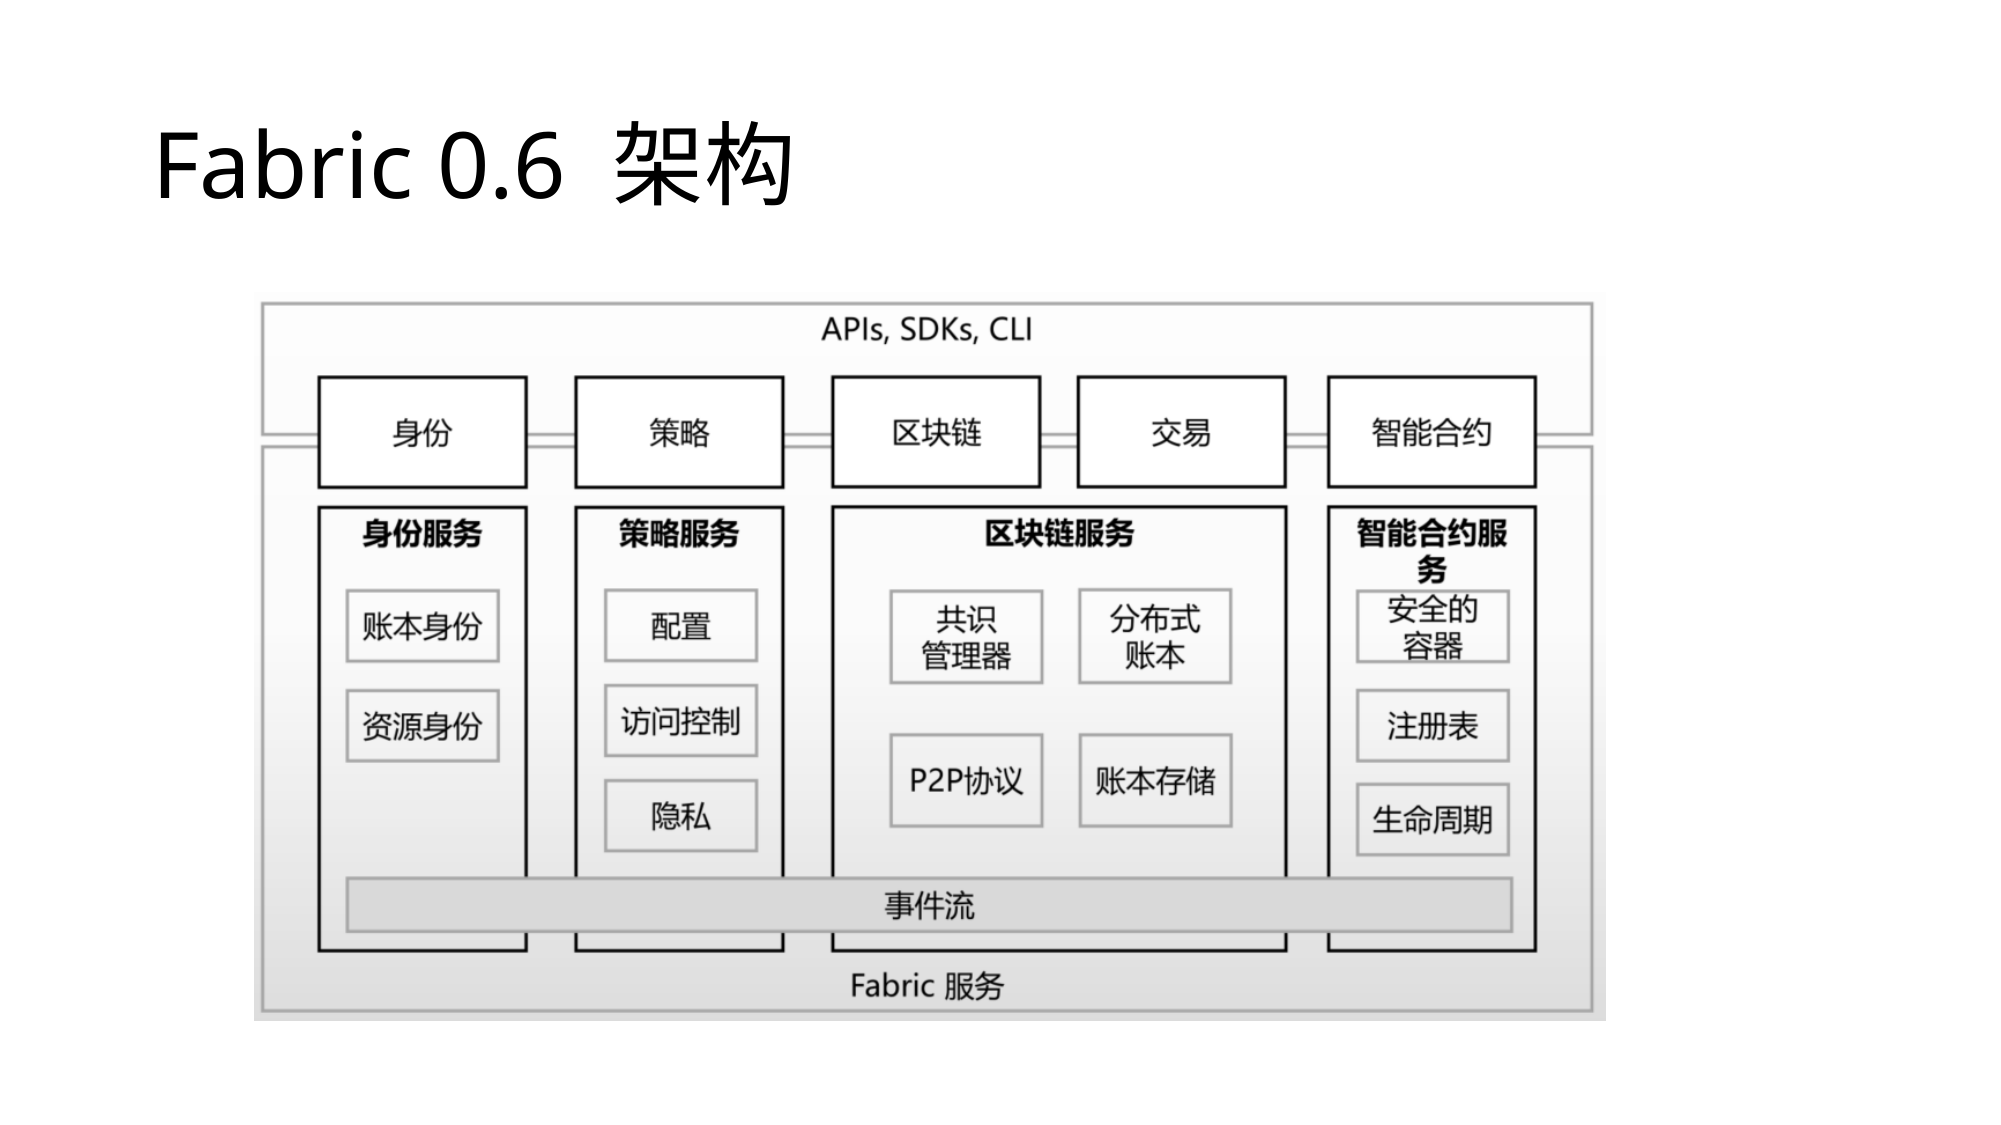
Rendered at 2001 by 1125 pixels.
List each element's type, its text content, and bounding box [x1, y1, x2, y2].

picture [254, 292, 1606, 1021]
title Fabric 0.6 架构 [137, 59, 1863, 278]
